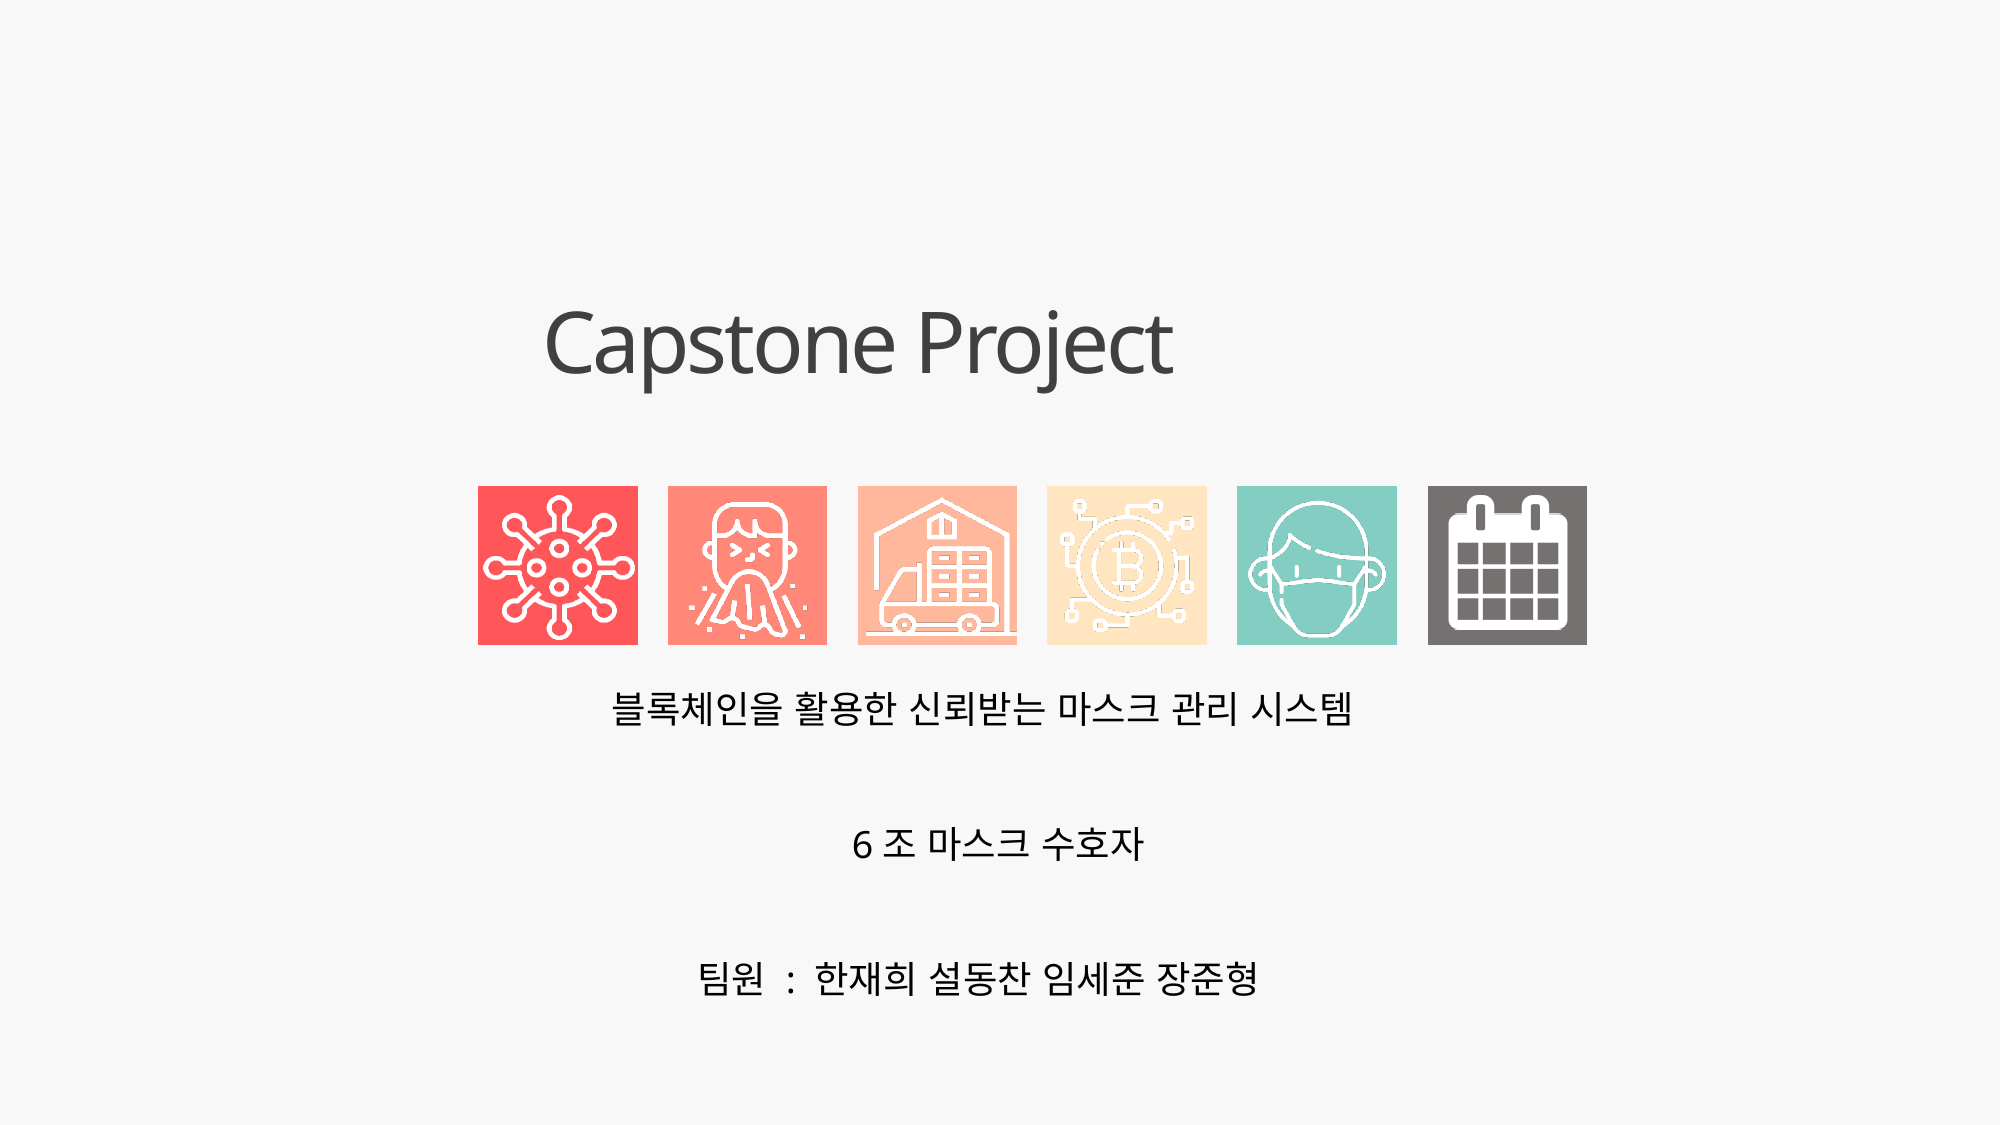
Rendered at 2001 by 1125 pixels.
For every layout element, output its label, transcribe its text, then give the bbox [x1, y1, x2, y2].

picture [669, 492, 830, 646]
text_box 블록체인을 활용한 신뢰받는 마스크 관리 시스템 [597, 678, 1380, 739]
picture [1060, 499, 1194, 632]
text_box [1237, 486, 1397, 645]
text_box [858, 486, 1017, 645]
text_box Capstone Project [527, 280, 1473, 398]
text_box [668, 486, 827, 645]
text_box [478, 486, 638, 645]
picture [483, 495, 635, 640]
text_box 팀원 : 한재희 설동찬 임세준 장준형 [682, 948, 1315, 1008]
text_box [1047, 486, 1207, 645]
picture [866, 497, 1017, 636]
text_box 6조 마스크 수호자 [837, 814, 1160, 874]
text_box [1428, 486, 1587, 644]
picture [1248, 500, 1386, 638]
